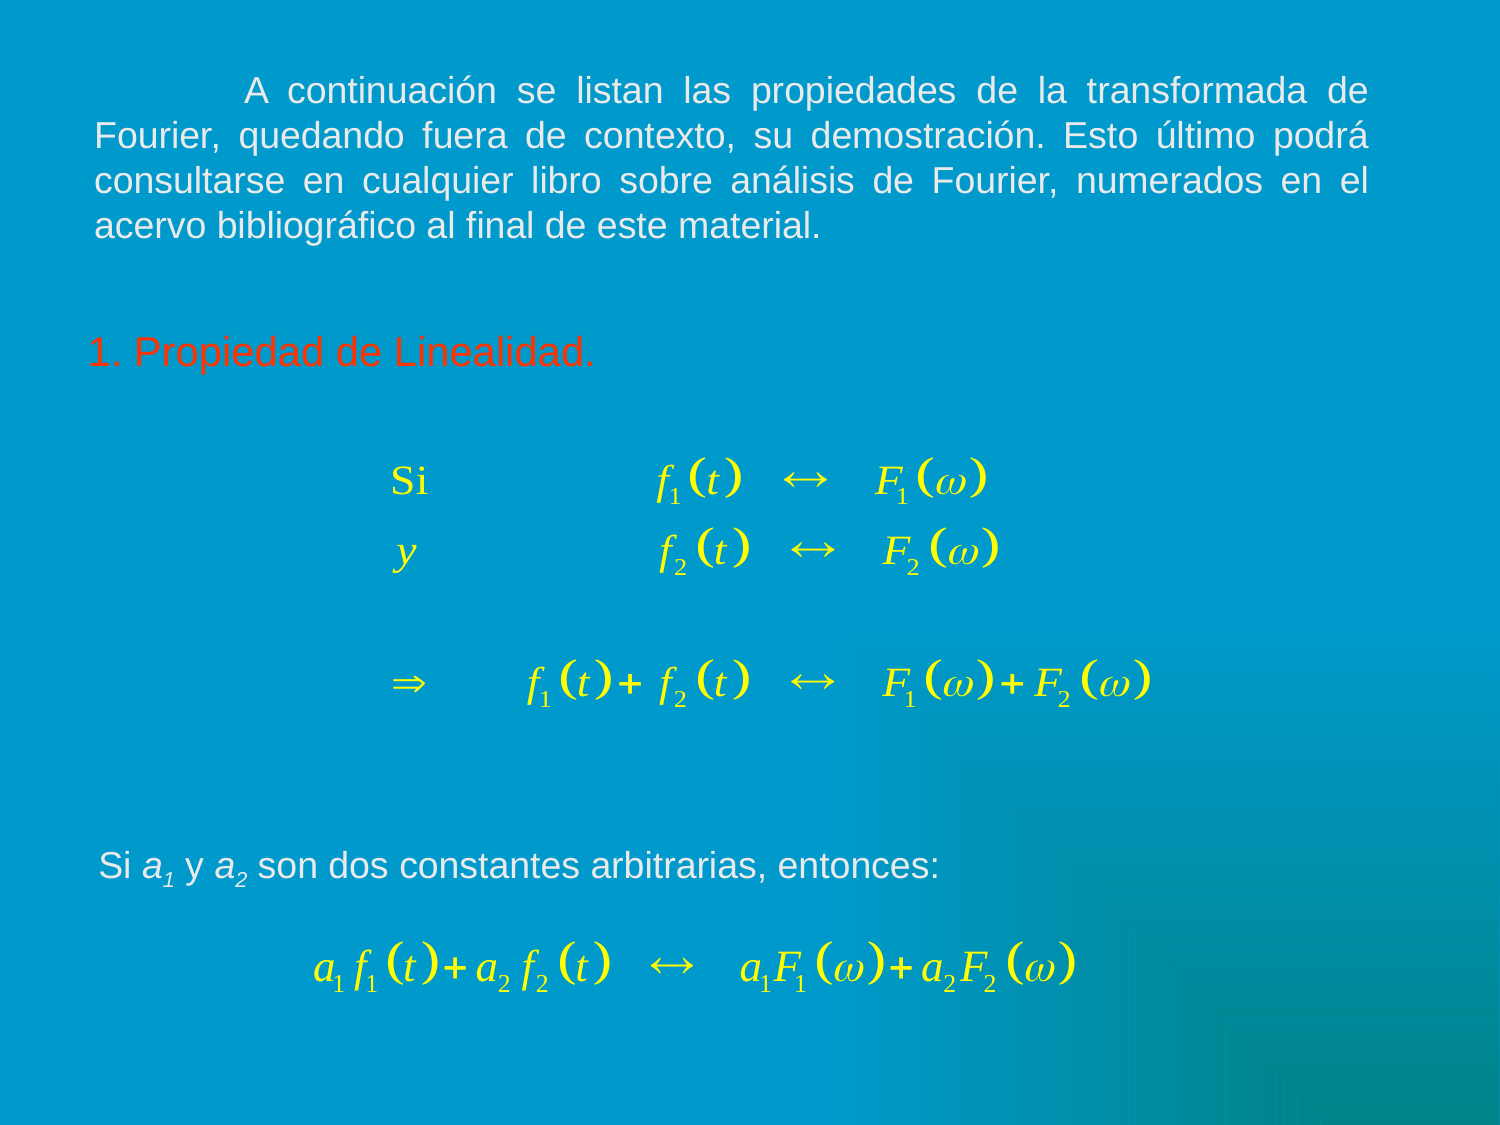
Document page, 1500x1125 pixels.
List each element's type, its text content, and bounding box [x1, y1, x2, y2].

text_box Si a1 y a2 son dos constantes arbitrarias, entonces: [83, 833, 993, 900]
text_box 1. Propiedad de Linealidad. [72, 317, 642, 383]
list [385, 449, 1157, 721]
text_box A continuación se listan las propiedades de la transformada de Fourier, quedando fuera de contexto, su demostración. Esto último podrá consultarse en cualquier libro sobre análisis de Fourier, numerados en el acervo bibliográfico al final de este material. [79, 58, 1384, 254]
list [305, 932, 1081, 1008]
